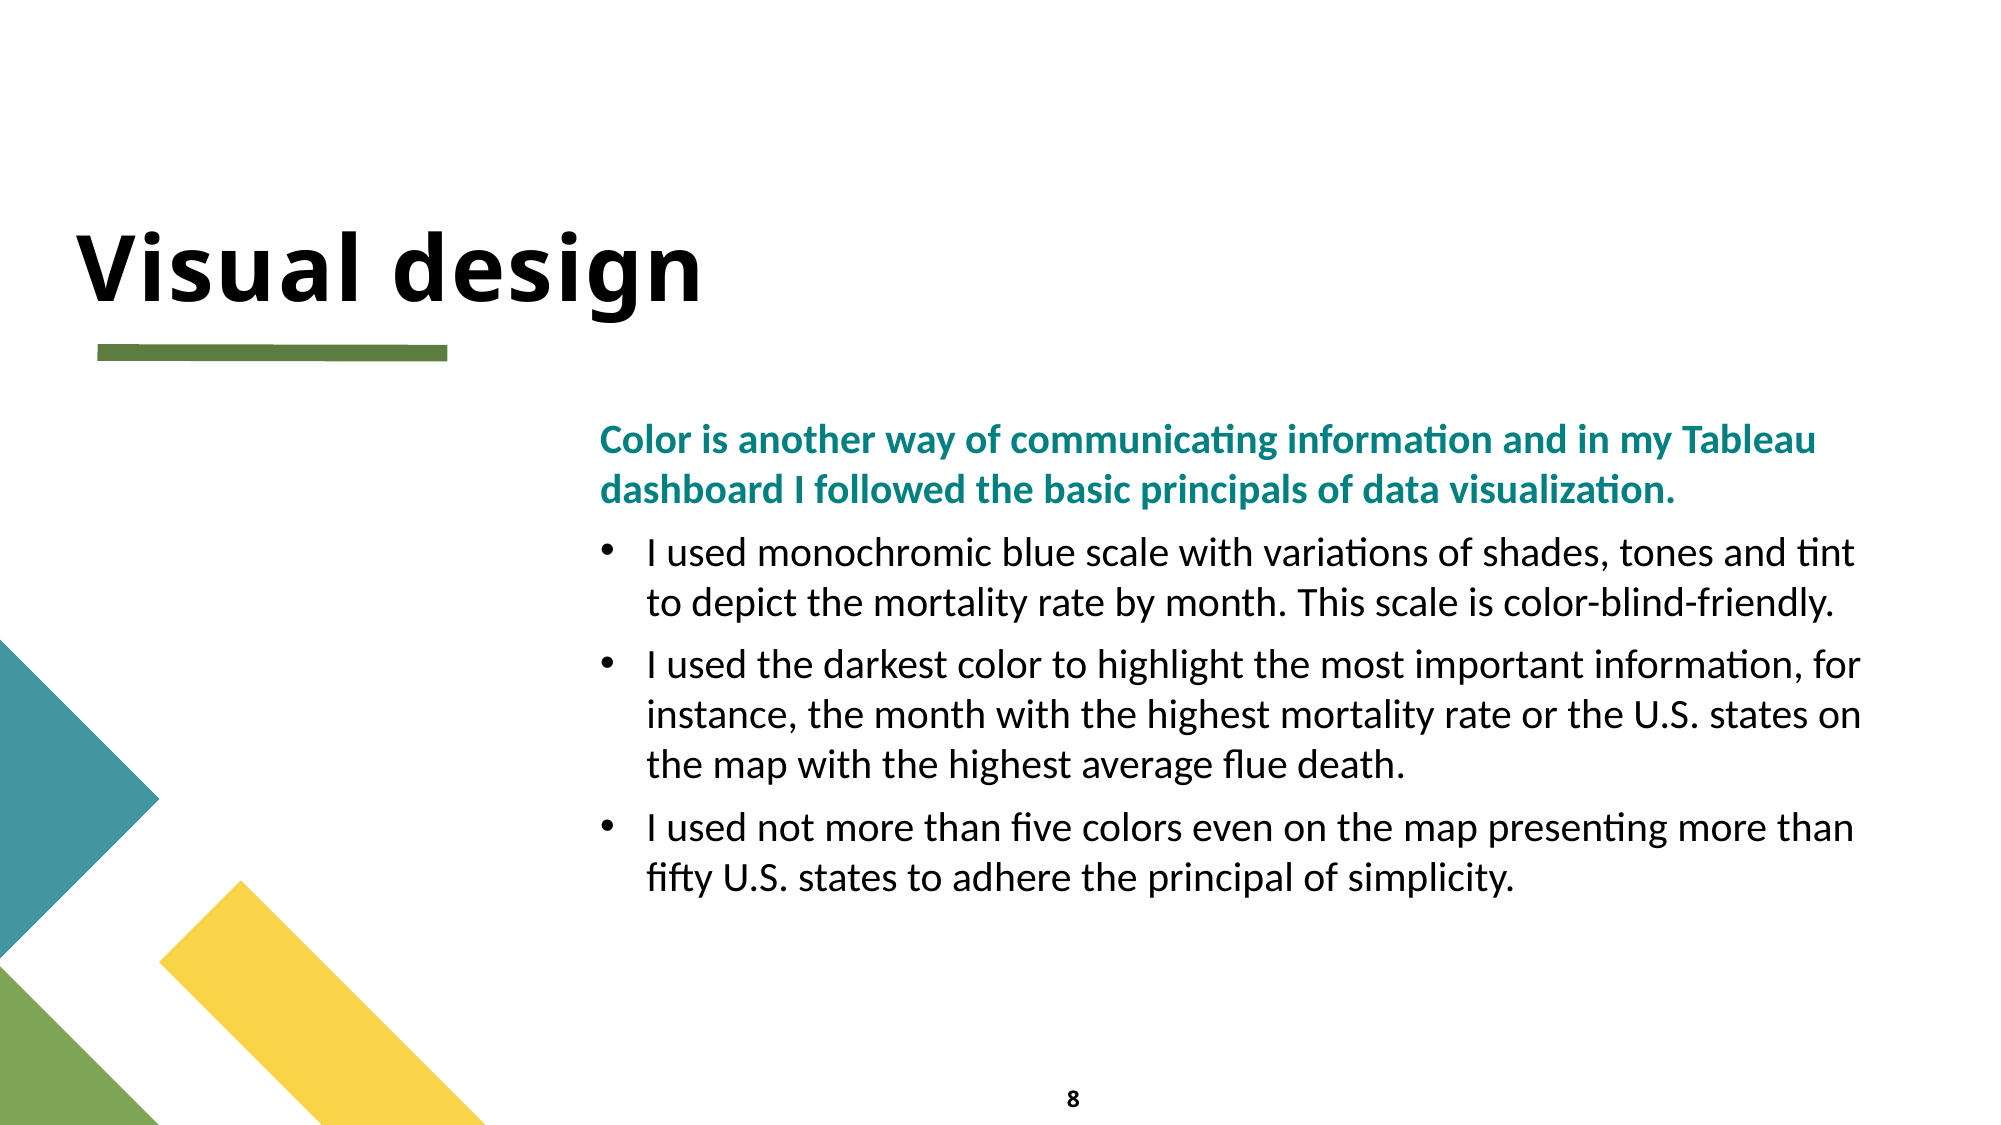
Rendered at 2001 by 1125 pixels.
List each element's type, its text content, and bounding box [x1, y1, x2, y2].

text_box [0, 639, 486, 1125]
title Visual design [76, 170, 1861, 319]
slide_number 8 [1066, 1084, 1153, 1125]
list Color is another way of communicating information and in my Tableau dashboard I followed the basic principals of data visualization. I used monochromic blue scale with variations of shades, tones and tint to depict the mortality rate by month. This scale is color-blind-friendly. I used the darkest color to highlight the most important information, for instance, the month with the highest mortality rate or the U.S. states on the map with the highest average flue death. I used not more than five colors even on the map presenting more than fifty U.S. states to adhere the principal of simplicity. [600, 374, 1882, 982]
